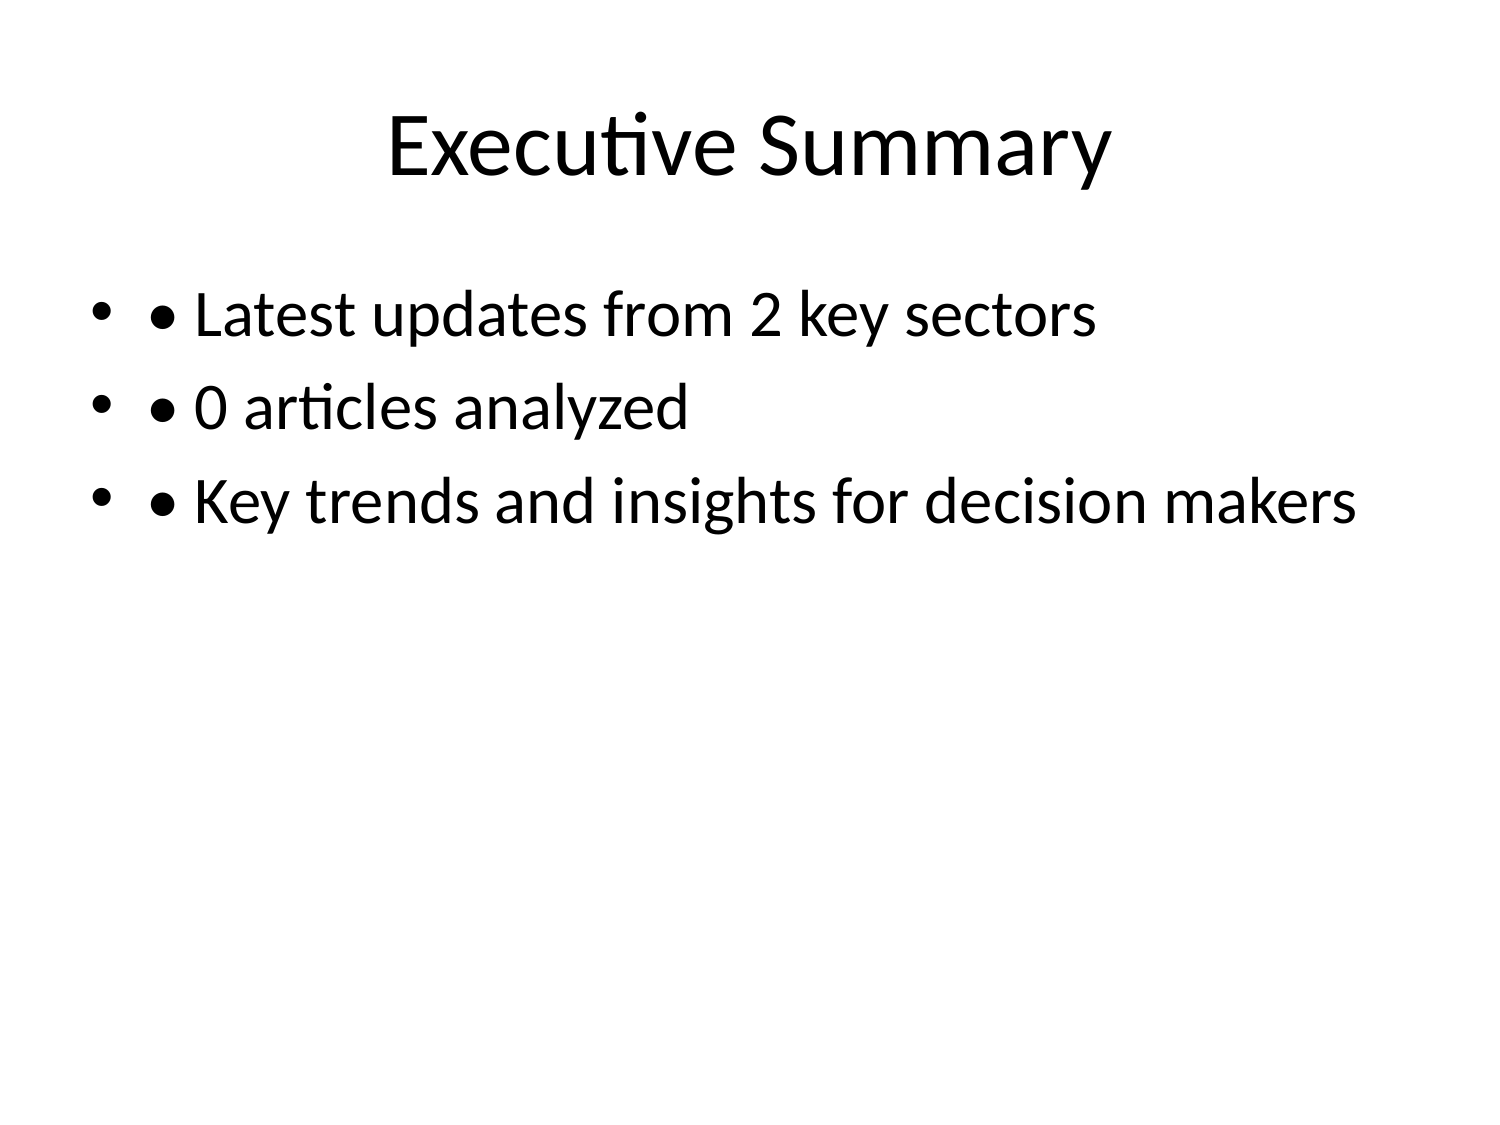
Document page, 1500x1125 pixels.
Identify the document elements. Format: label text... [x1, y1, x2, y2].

list • Latest updates from 2 key sectors • 0 articles analyzed • Key trends and insights for decision makers [75, 262, 1425, 1005]
title Executive Summary [75, 45, 1425, 233]
